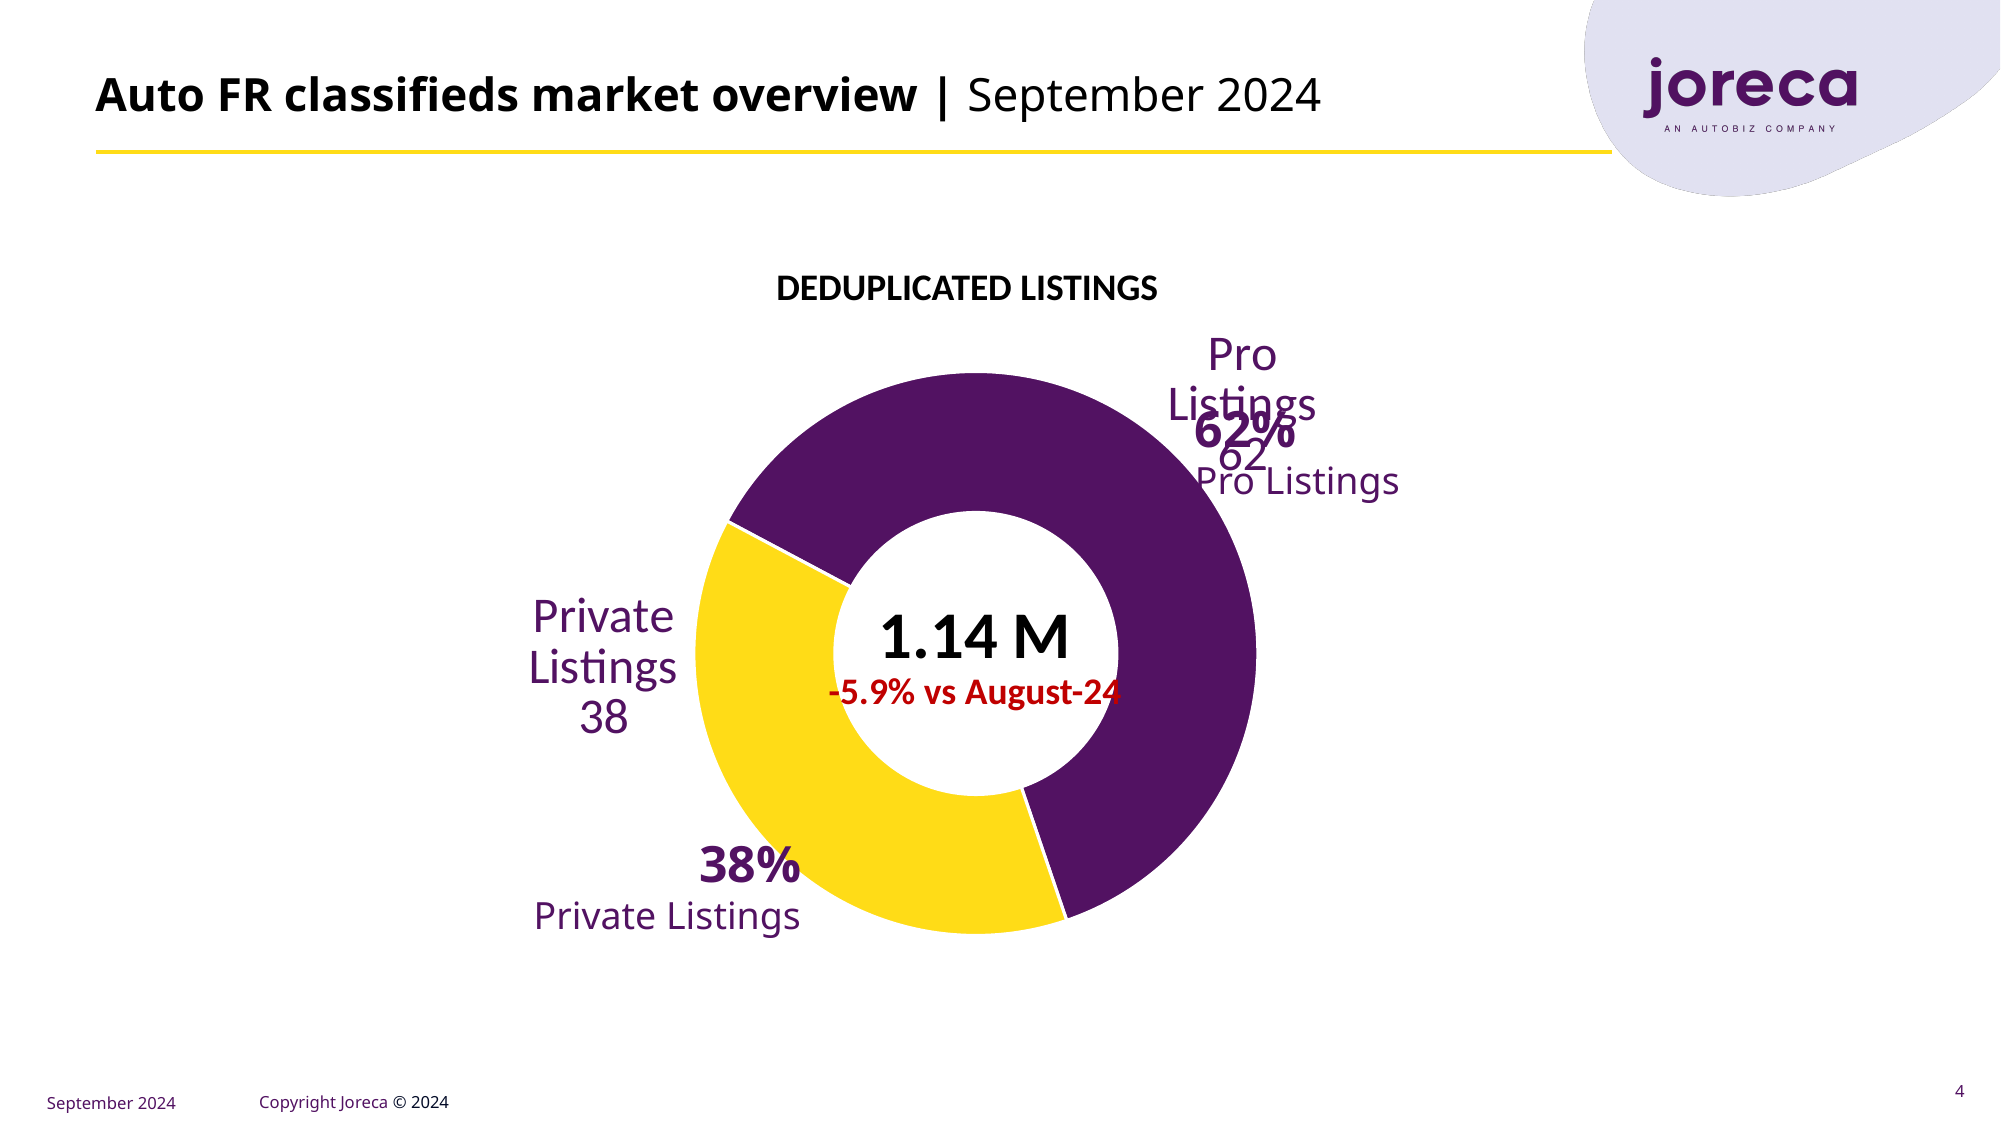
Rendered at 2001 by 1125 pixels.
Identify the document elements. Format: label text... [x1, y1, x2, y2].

chart [460, 332, 1492, 1000]
picture [1542, 0, 2001, 256]
text_box Auto FR classifieds market overview | September 2024 [80, 50, 1637, 142]
text_box DEDUPLICATED LISTINGS [550, 246, 1385, 325]
